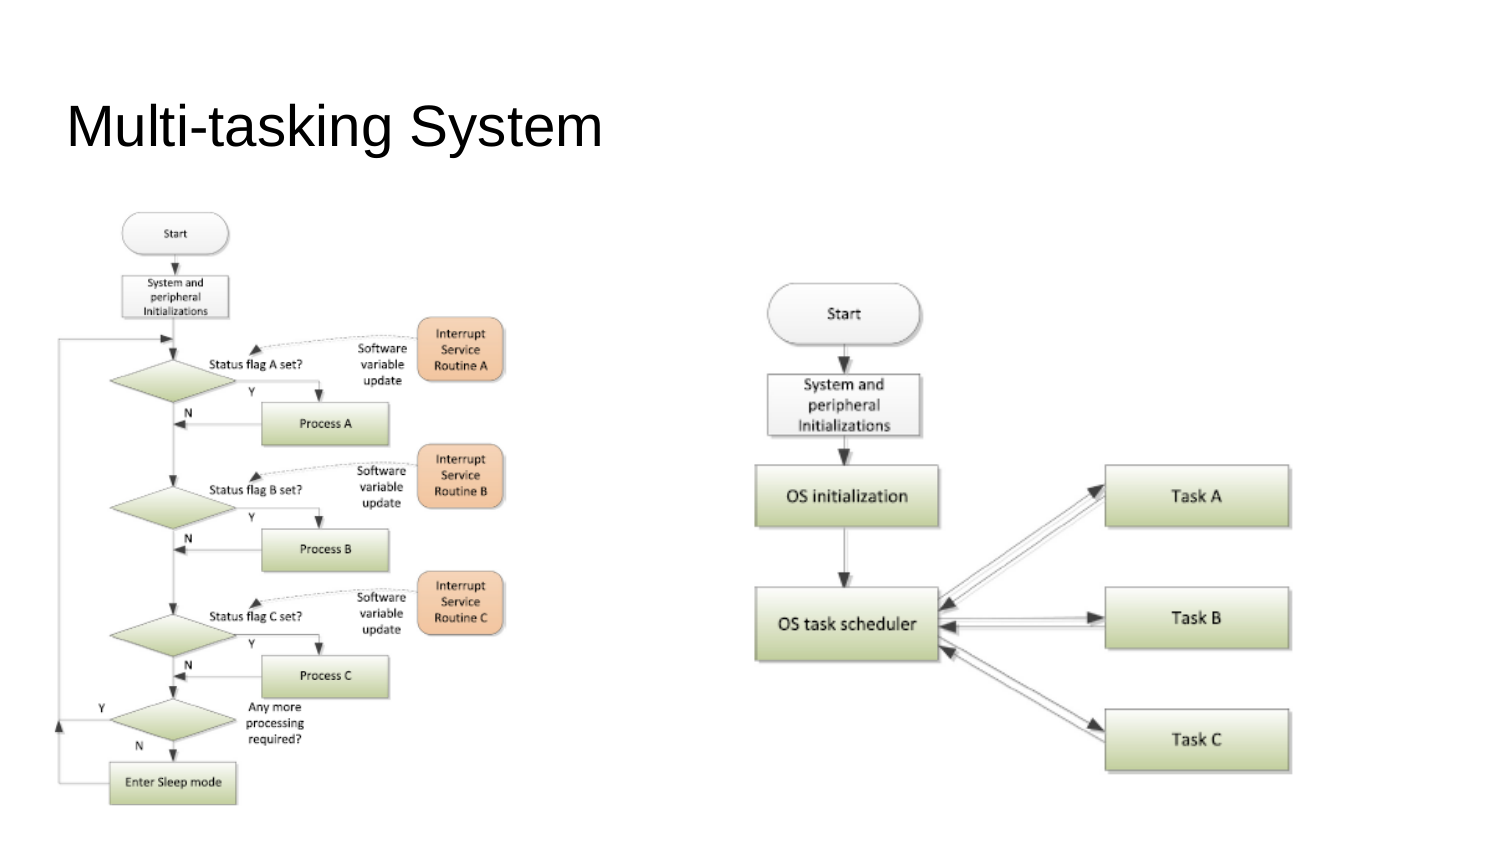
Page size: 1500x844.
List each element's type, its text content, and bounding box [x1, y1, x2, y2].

title Multi-tasking System [51, 72, 1449, 167]
picture [725, 257, 1317, 787]
picture [24, 191, 520, 819]
